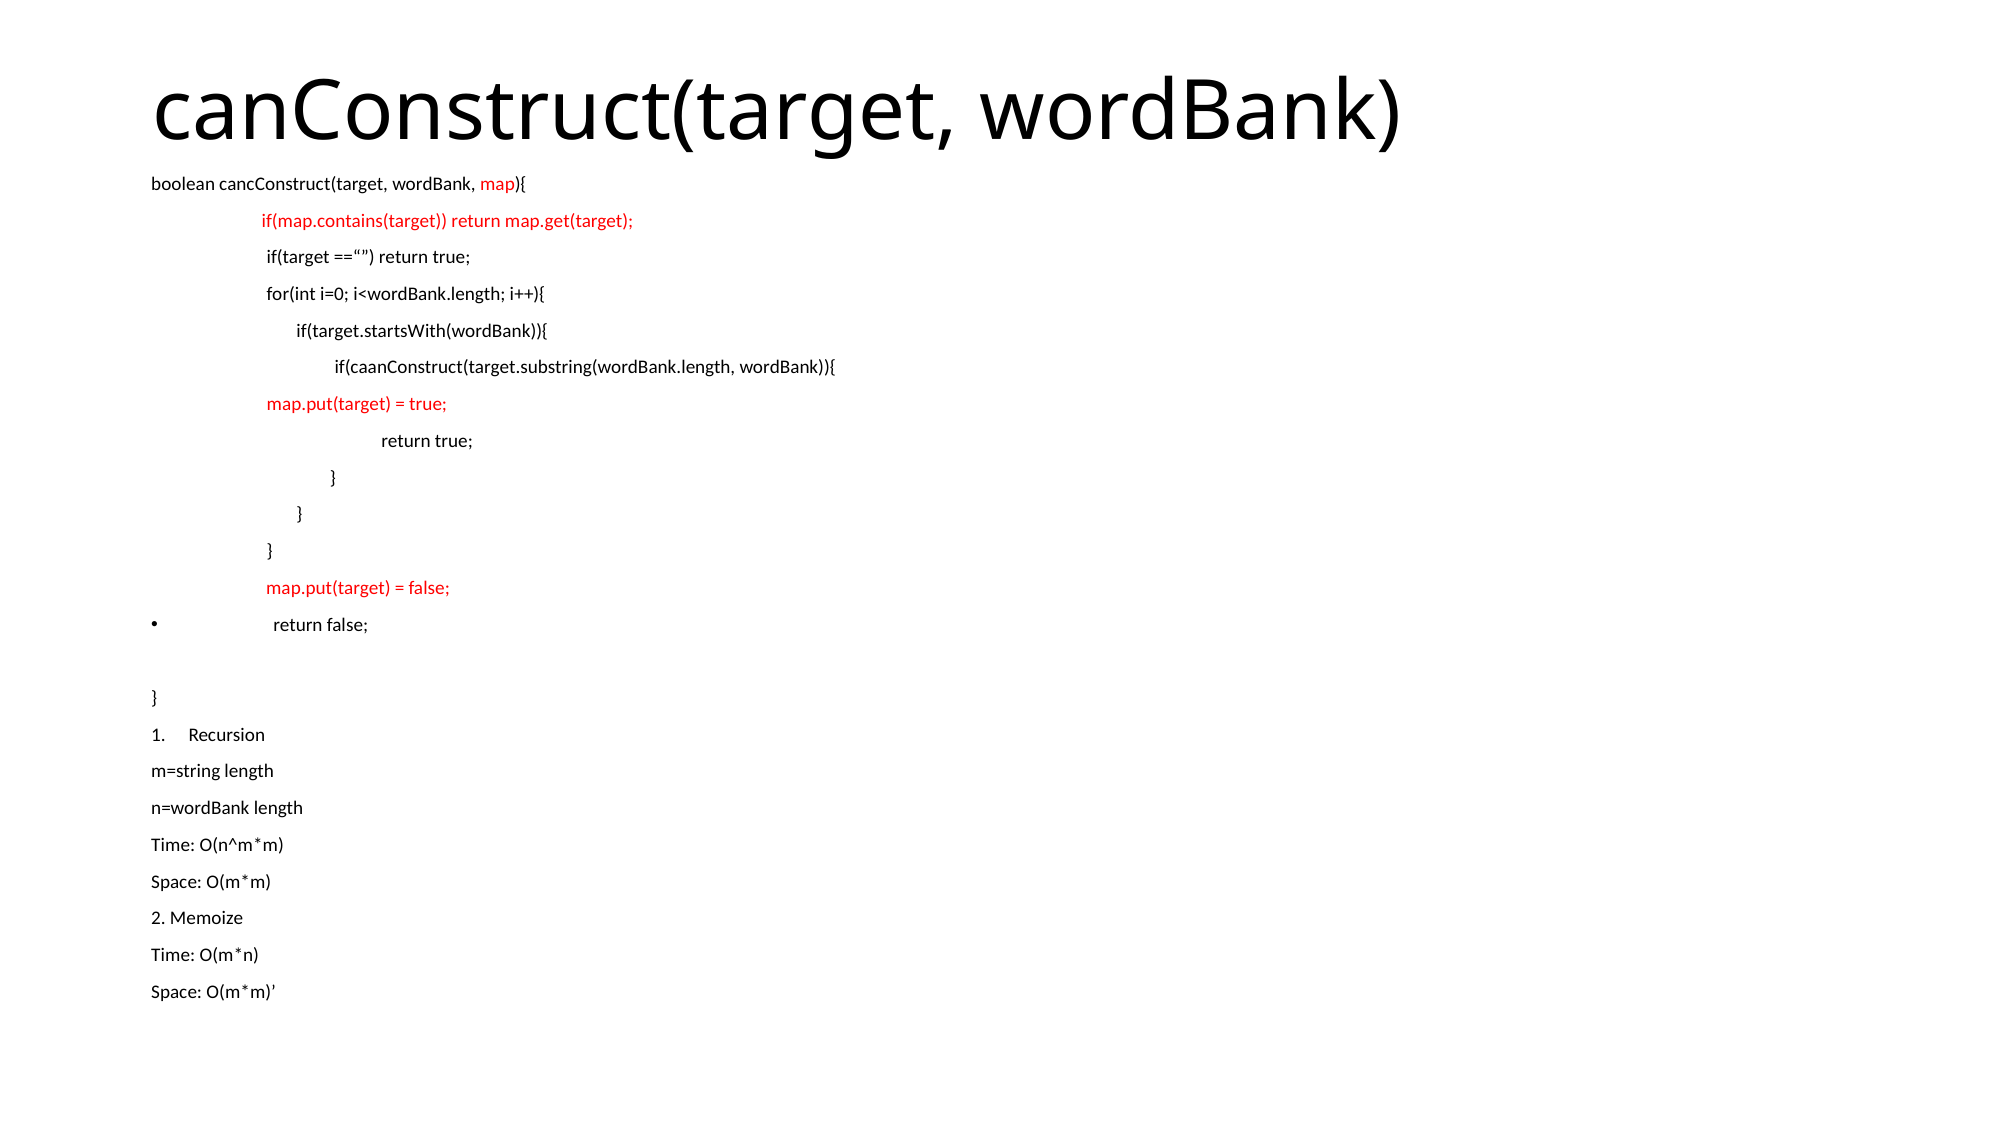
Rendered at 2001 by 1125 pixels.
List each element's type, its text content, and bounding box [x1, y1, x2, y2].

title canConstruct(target, wordBank) [137, 59, 1863, 165]
list boolean cancConstruct(target, wordBank, map){ if(map.contains(target)) return map.get(target); if(target ==“”) return true; for(int i=0; i<wordBank.length; i++){ if(target.startsWith(wordBank)){ if(caanConstruct(target.substring(wordBank.length, wordBank)){ map.put(target) = true; return true; } } } map.put(target) = false; return false; } Recursion m=string length n=wordBank length Time: O(n^m*m) Space: O(m*m) 2. Memoize Time: O(m*n) Space: O(m*m)’ [136, 166, 1862, 1015]
